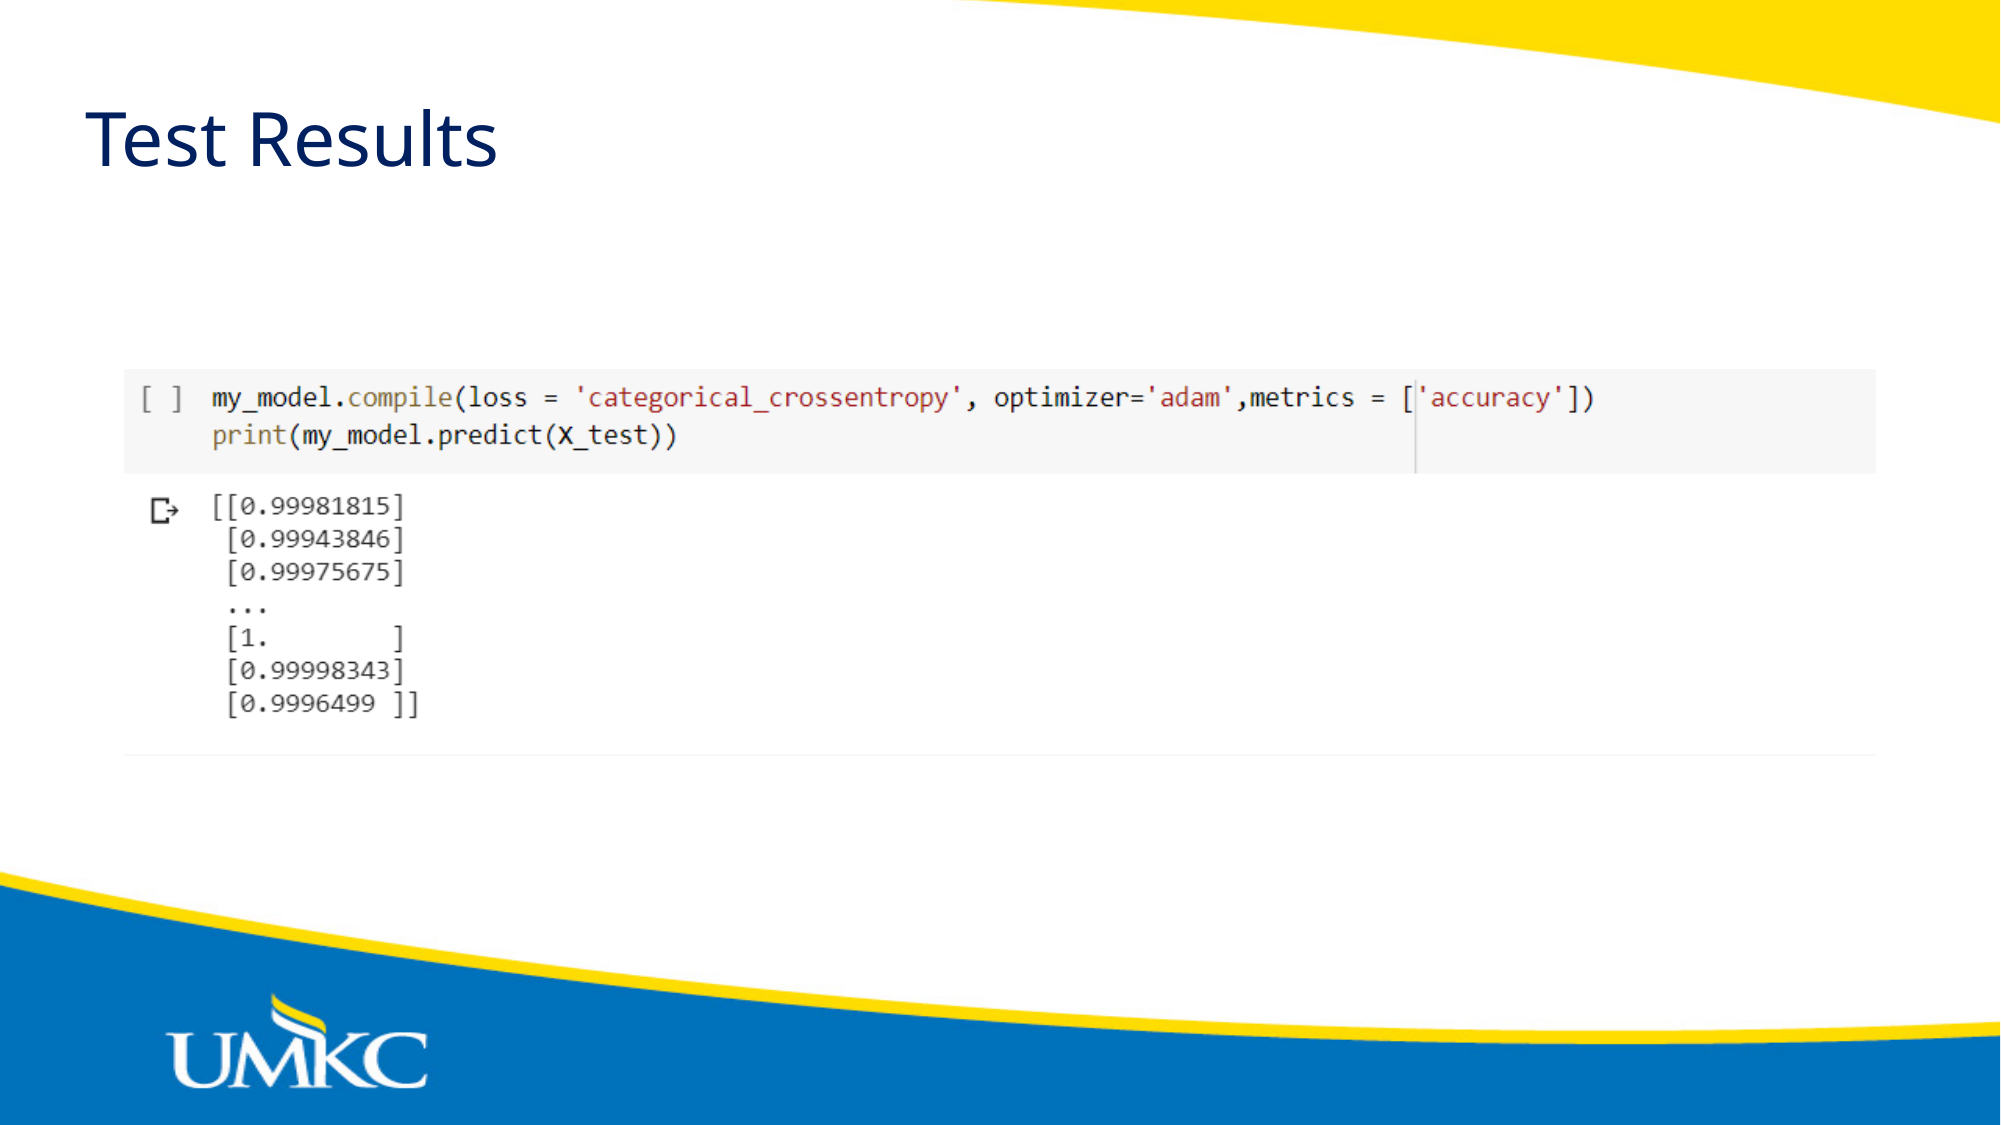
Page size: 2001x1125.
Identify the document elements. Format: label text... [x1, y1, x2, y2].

text_box Test Results [74, 67, 1575, 205]
picture [0, 0, 2001, 1125]
